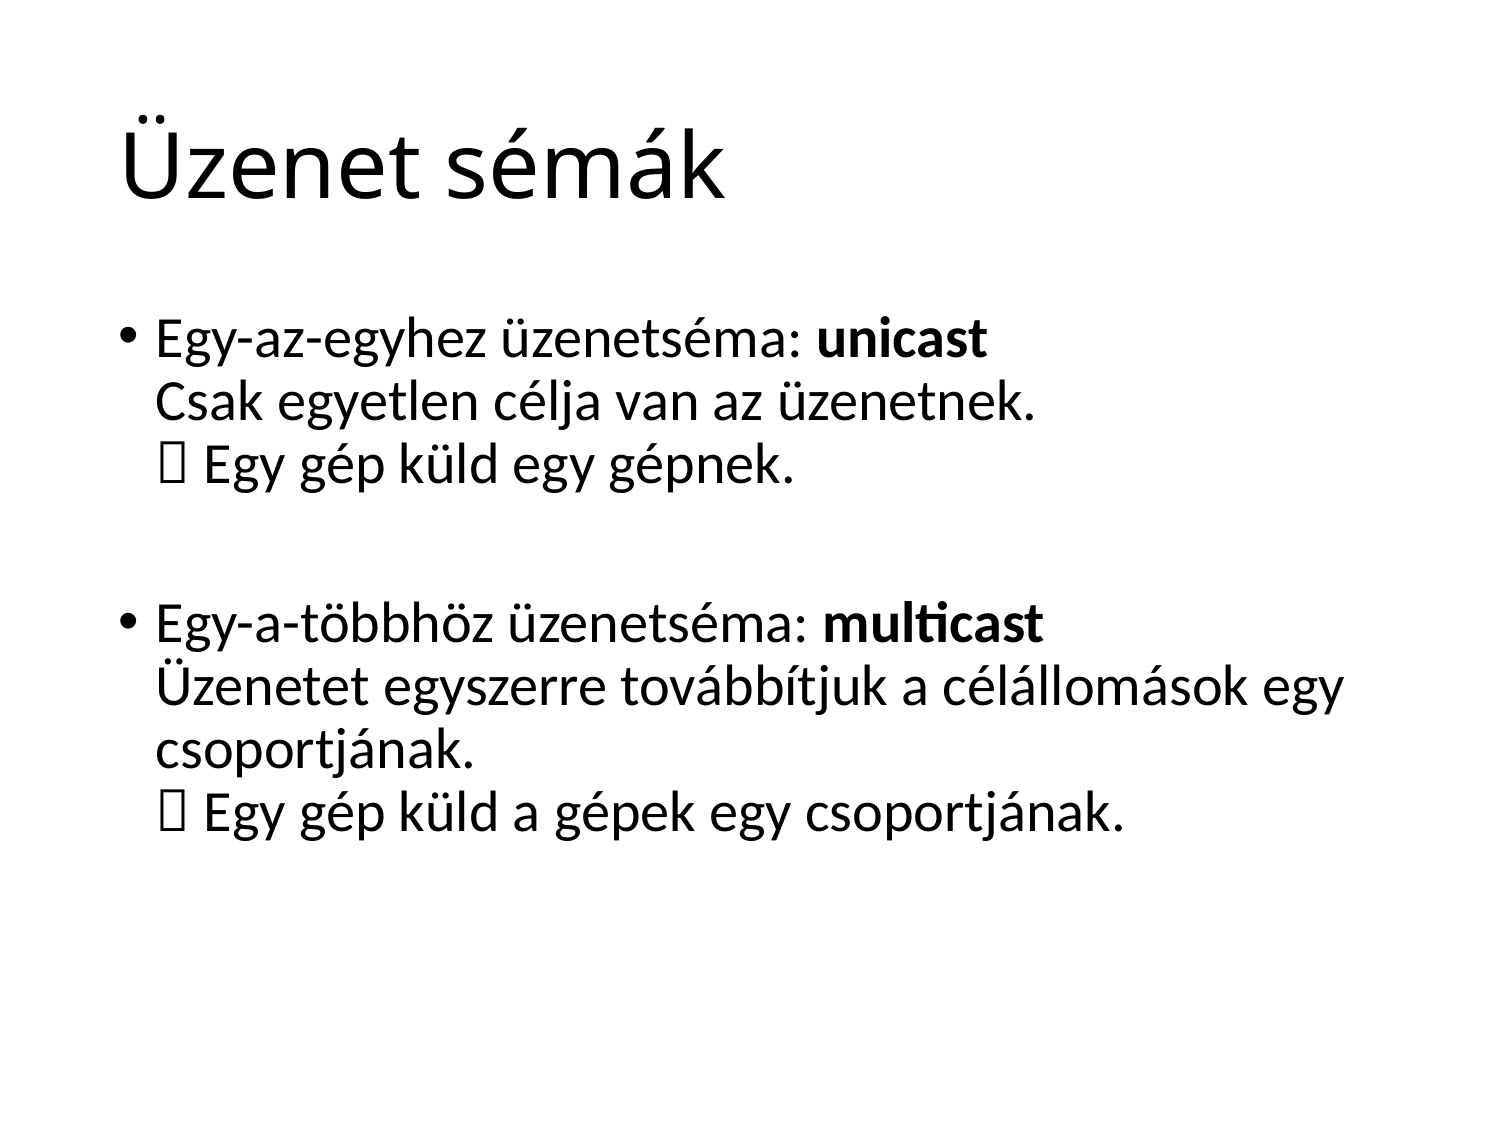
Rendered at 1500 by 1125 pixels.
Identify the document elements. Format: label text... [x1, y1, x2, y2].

title Üzenet sémák [103, 59, 1397, 278]
list Egy-az-egyhez üzenetséma: unicast Csak egyetlen célja van az üzenetnek.  Egy gép küld egy gépnek. Egy-a-többhöz üzenetséma: multicast Üzenetet egyszerre továbbítjuk a célállomások egy csoportjának.  Egy gép küld a gépek egy csoportjának. [103, 299, 1397, 1014]
